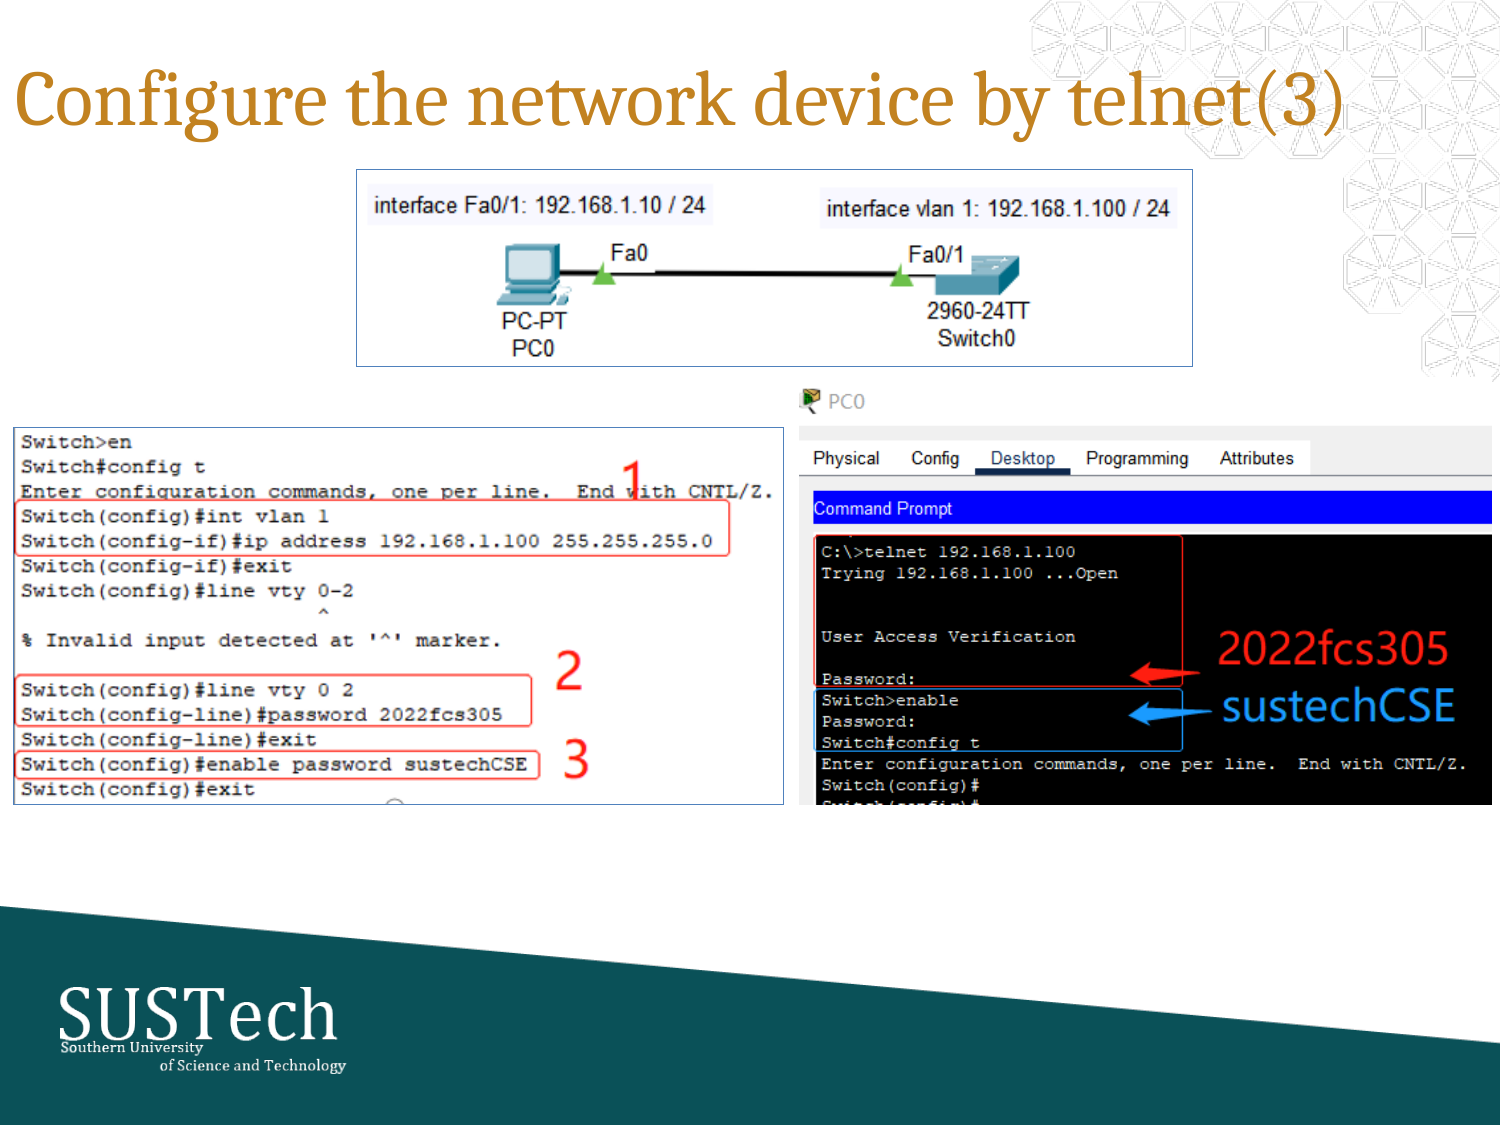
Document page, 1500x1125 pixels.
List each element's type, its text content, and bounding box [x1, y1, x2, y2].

picture [0, 906, 1500, 1125]
picture [13, 427, 785, 805]
picture [355, 169, 1193, 368]
picture [798, 376, 1492, 806]
title Configure the network device by telnet(3) [0, 0, 1500, 189]
